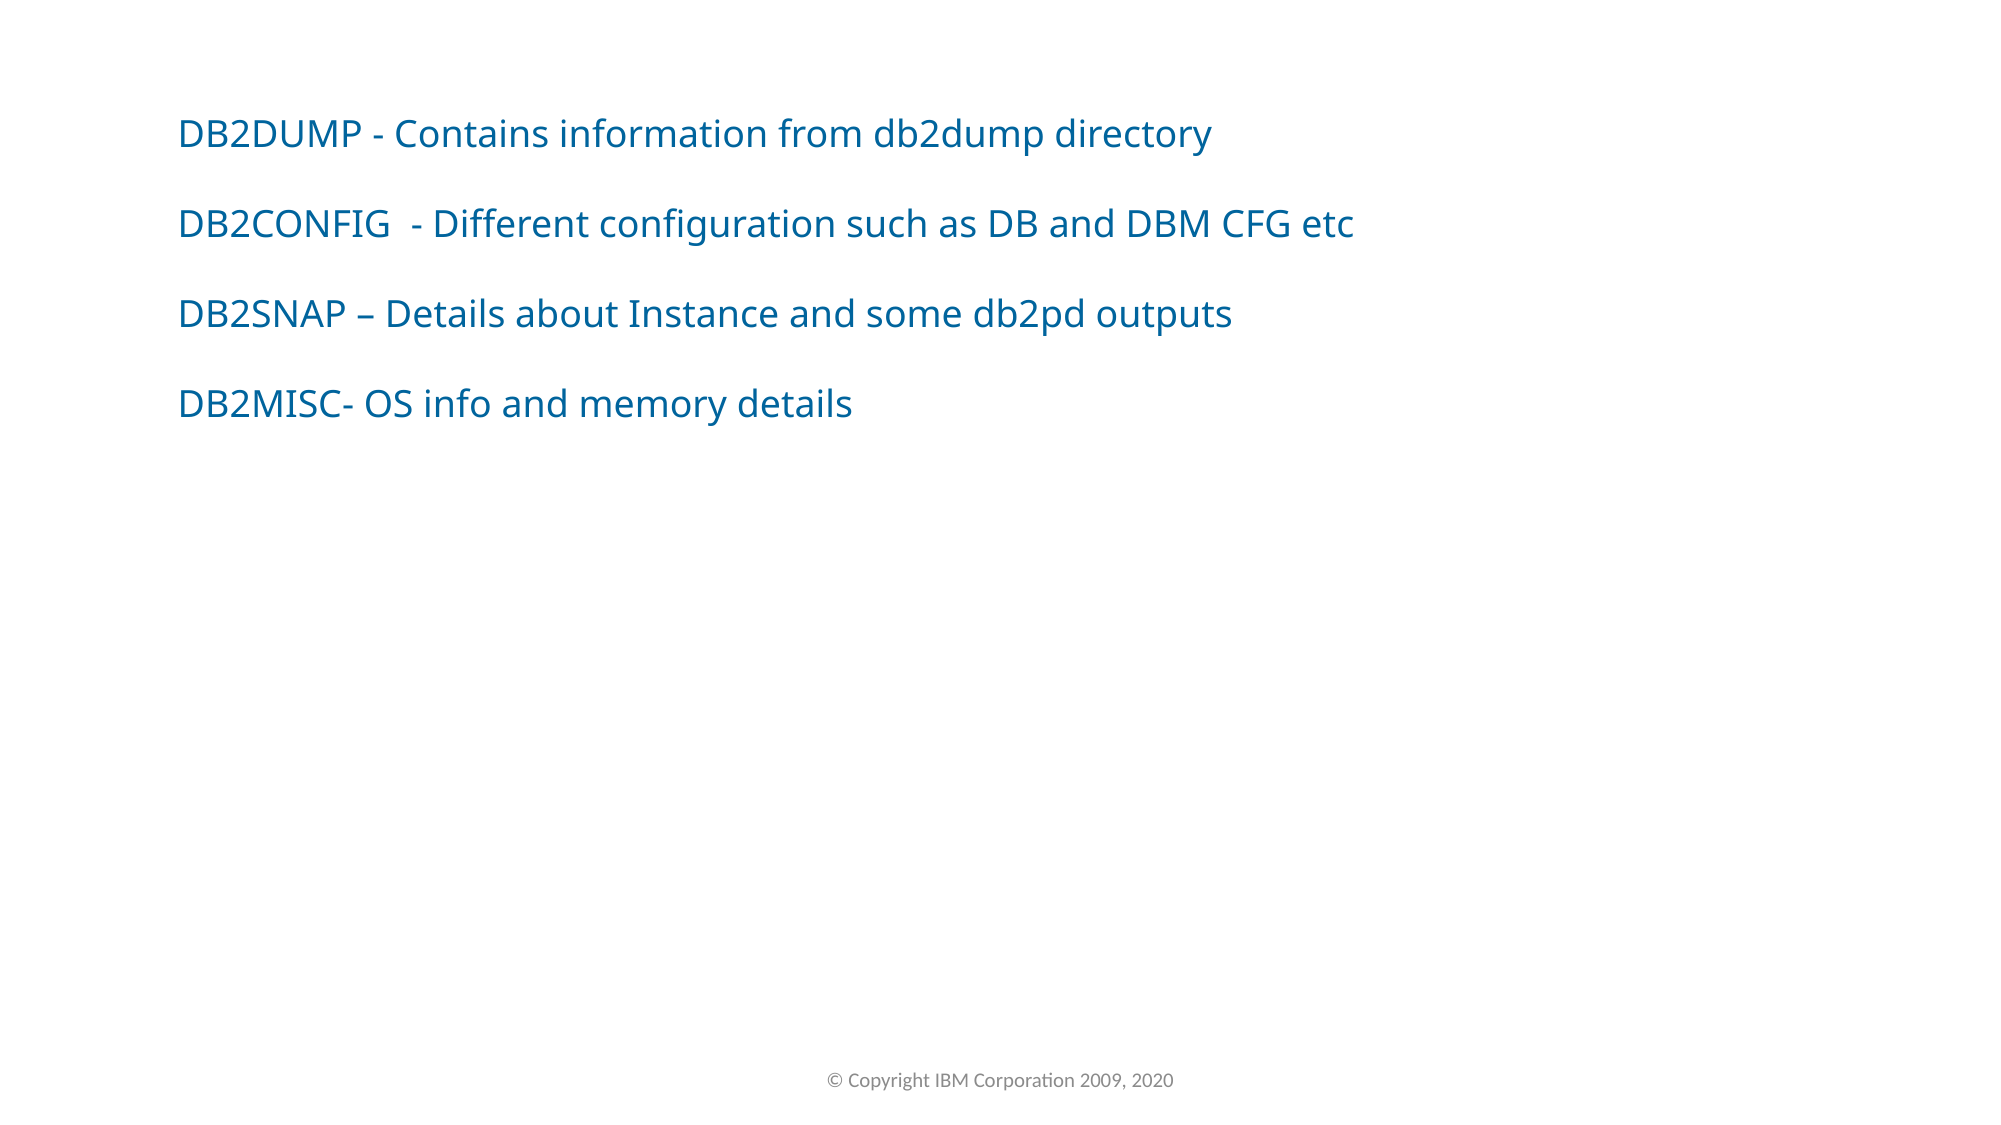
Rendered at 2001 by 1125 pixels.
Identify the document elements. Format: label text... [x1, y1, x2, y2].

text_box © Copyright IBM Corporation 2009, 2020 [0, 1067, 2000, 1091]
text_box DB2DUMP - Contains information from db2dump directory DB2CONFIG - Different configuration such as DB and DBM CFG etc DB2SNAP – Details about Instance and some db2pd outputs DB2MISC- OS info and memory details [162, 102, 1753, 468]
